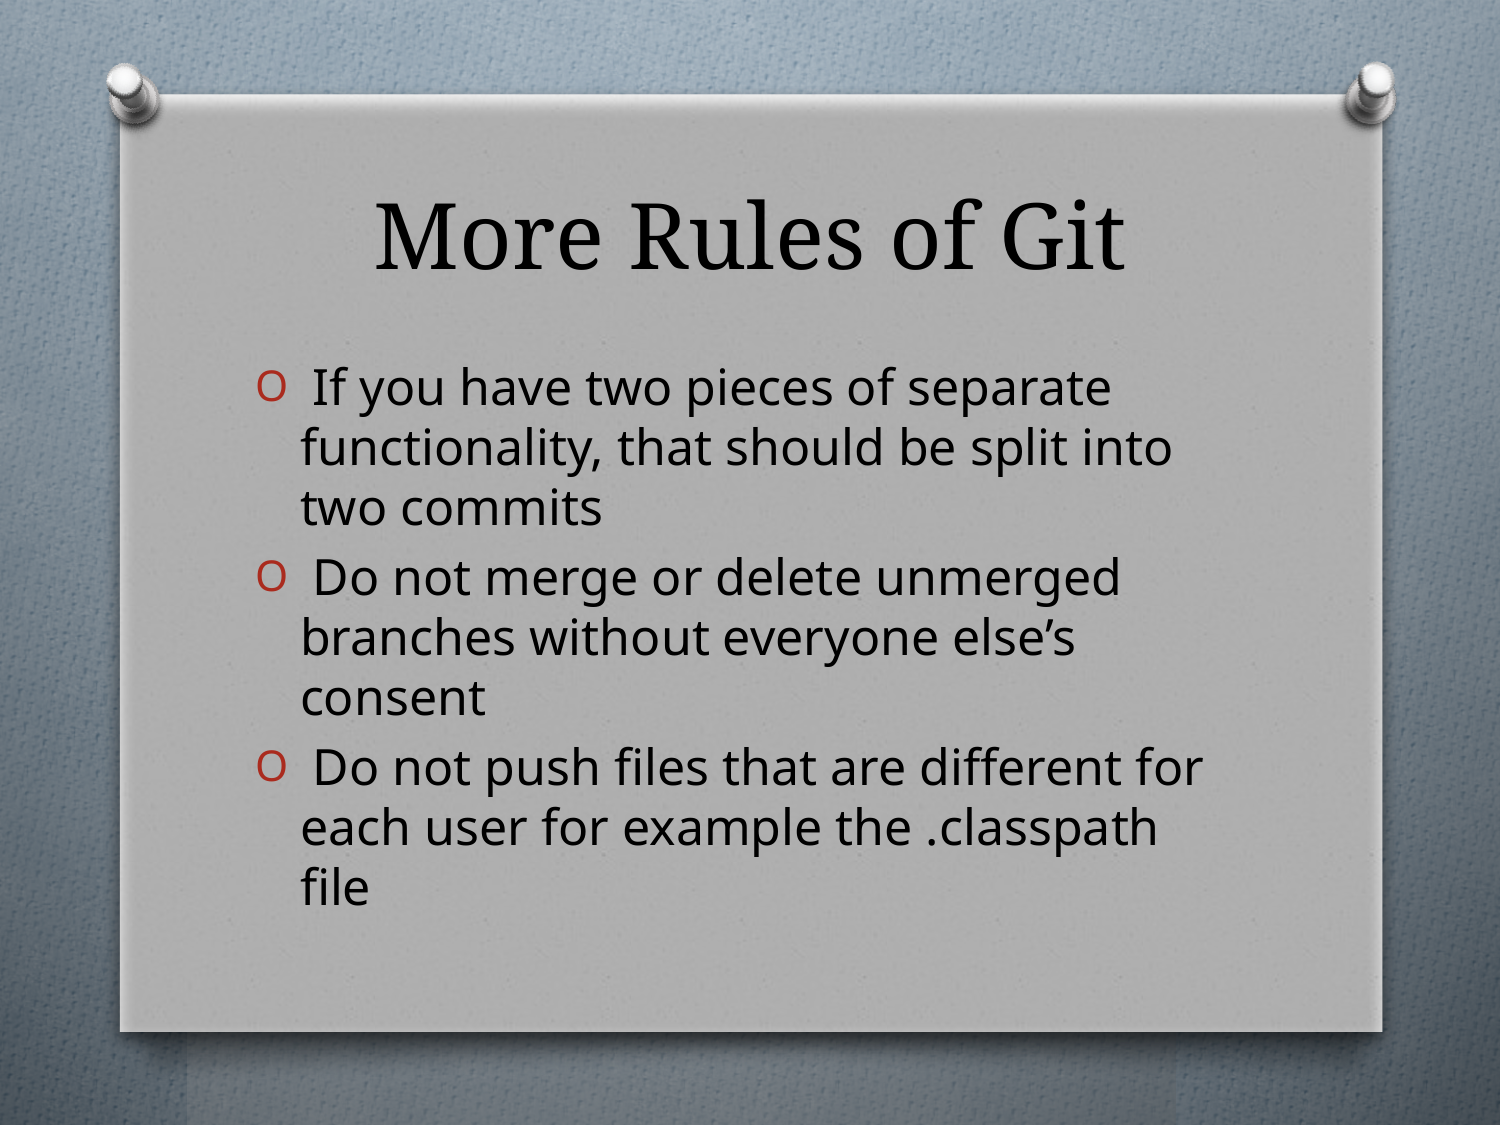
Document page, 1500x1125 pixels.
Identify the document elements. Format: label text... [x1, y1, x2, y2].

list If you have two pieces of separate functionality, that should be split into two commits Do not merge or delete unmerged branches without everyone else’s consent Do not push files that are different for each user for example the .classpath file [240, 347, 1257, 939]
picture [1317, 35, 1439, 156]
picture [75, 29, 198, 153]
title More Rules of Git [179, 134, 1323, 332]
